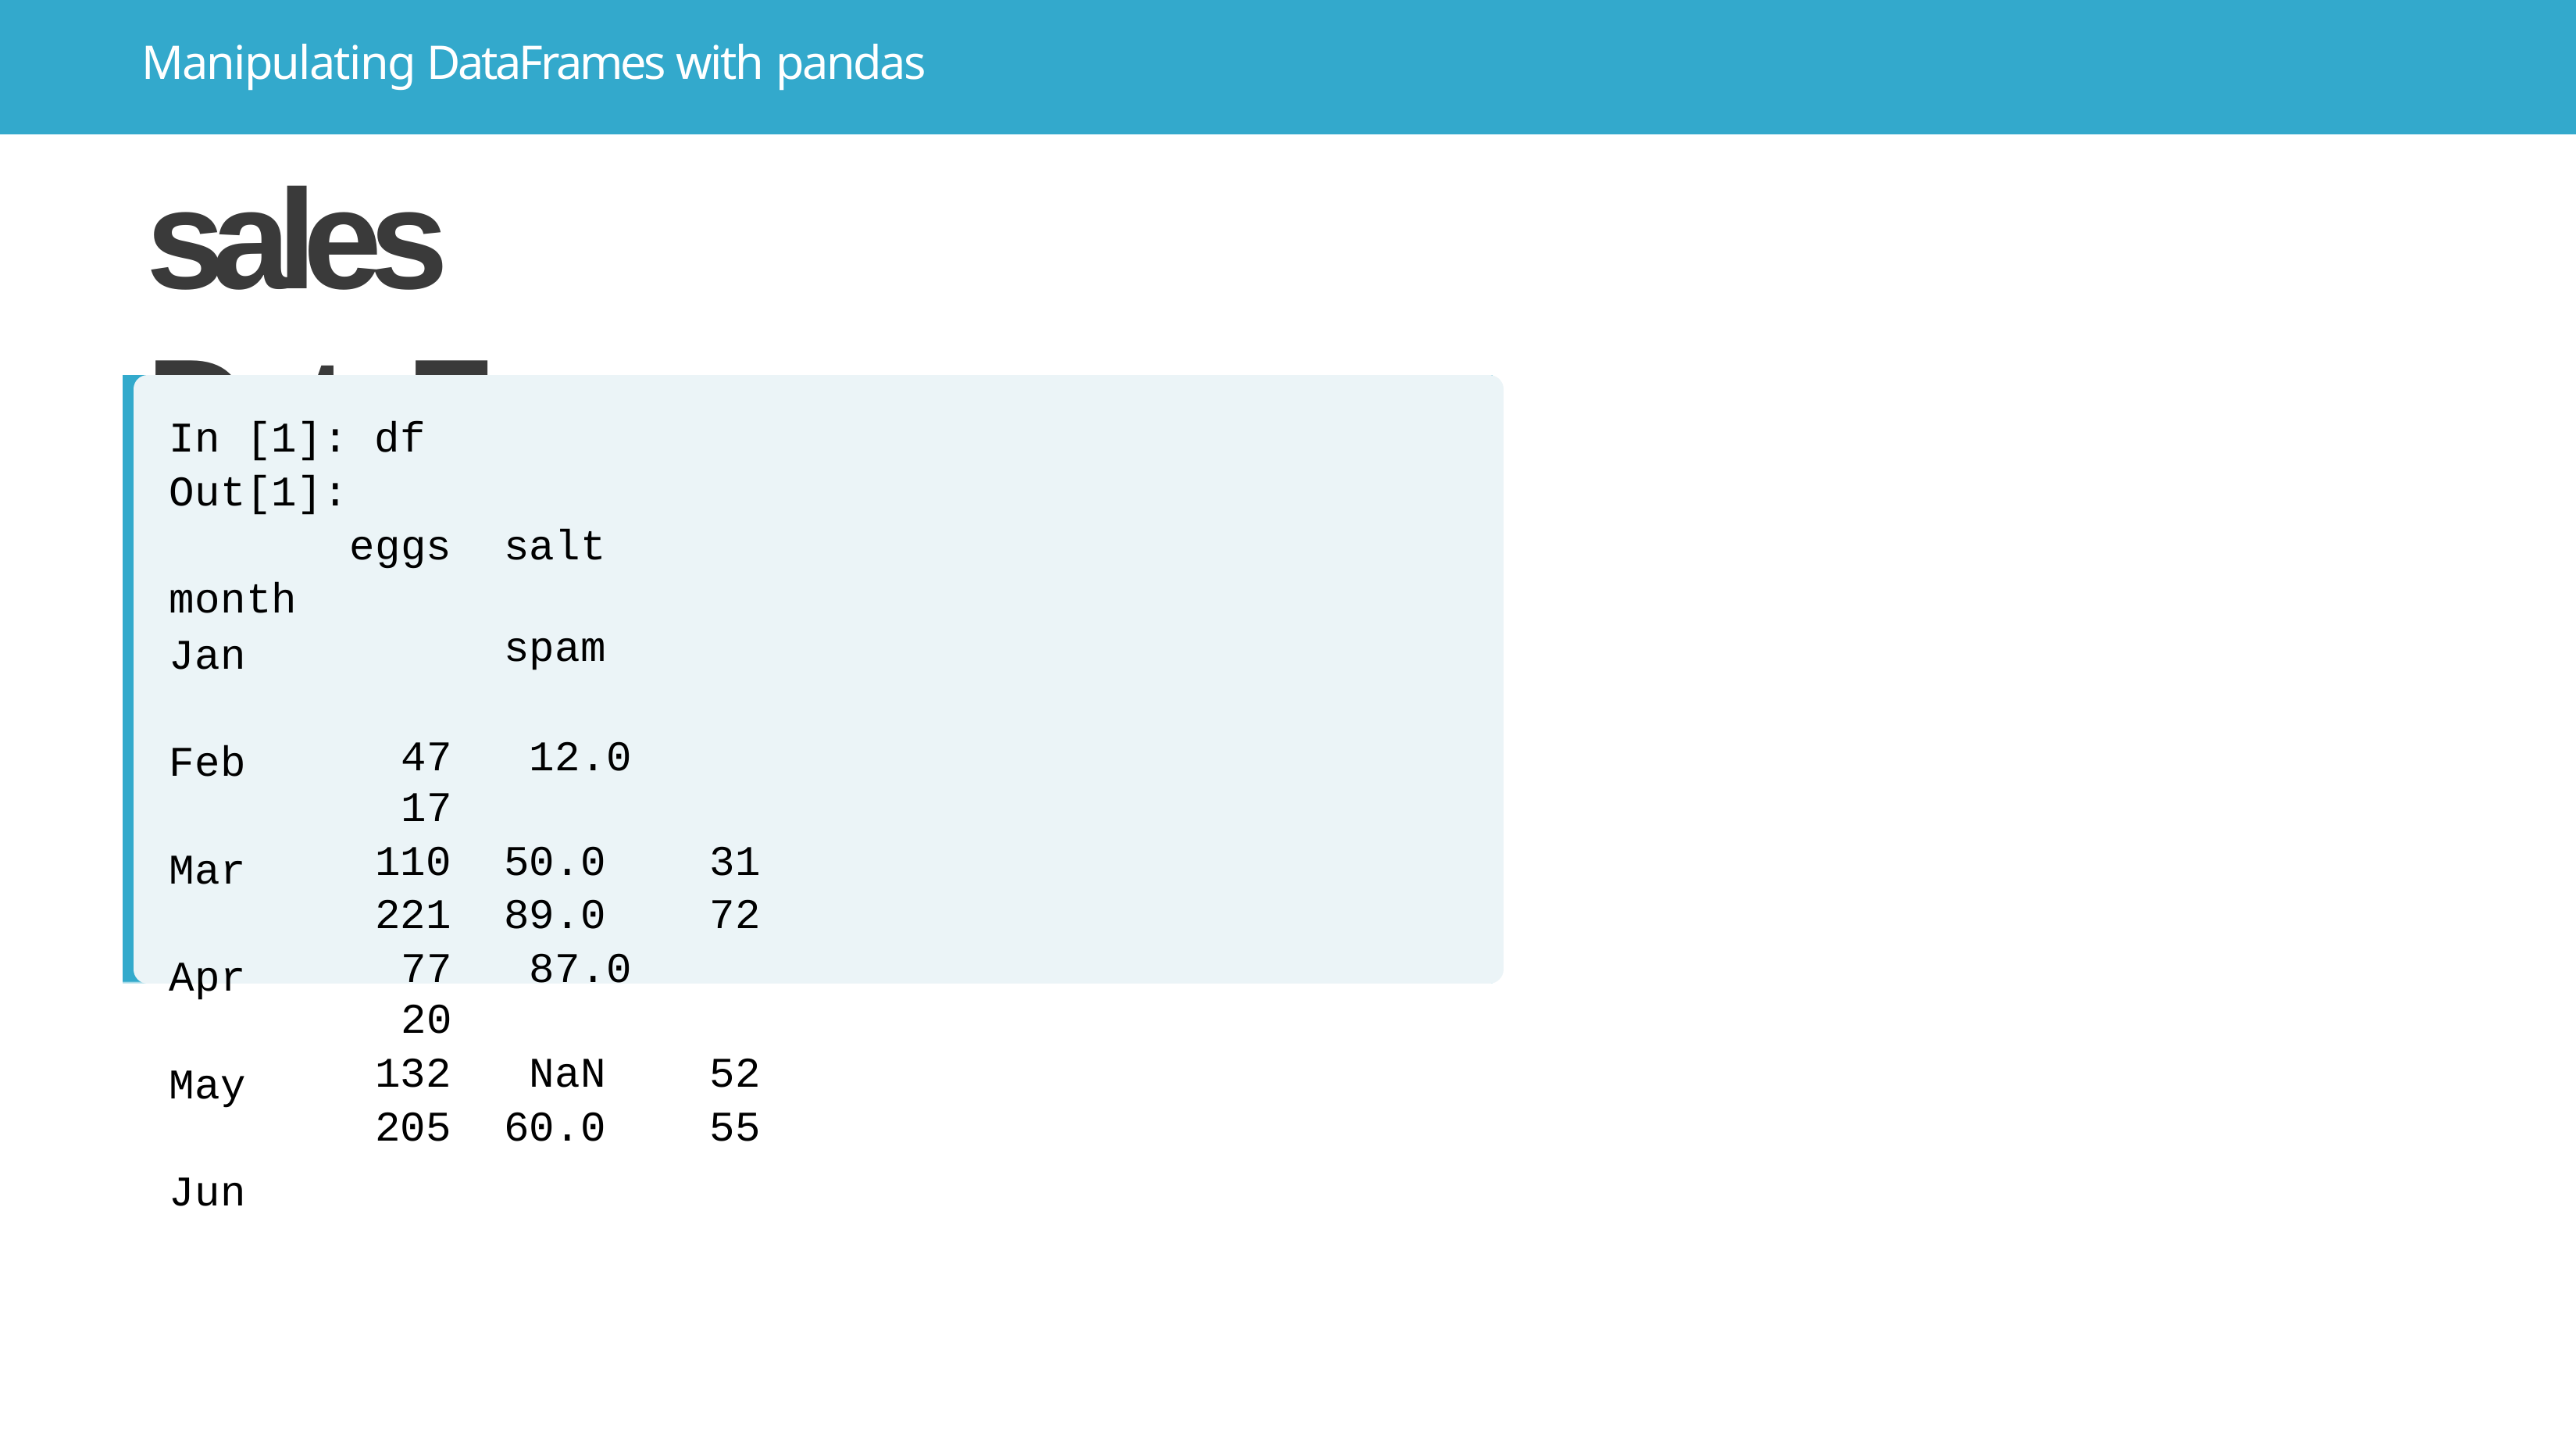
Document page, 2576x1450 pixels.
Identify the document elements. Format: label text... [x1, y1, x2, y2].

text_box salt spam 47 12.0 17 110 50.0 31 221 89.0 72 77 87.0 20 132 NaN 52 205 60.0 55 [375, 515, 763, 1149]
text_box [147, 389, 1490, 970]
text_box sales DataFrame [144, 145, 1089, 375]
text_box In [1]: df Out[1]: eggs month [169, 407, 455, 622]
text_box [123, 375, 1493, 984]
title Manipulating DataFrames with pandas [141, 30, 2435, 276]
text_box Jan Feb Mar Apr May Jun [169, 622, 248, 1215]
